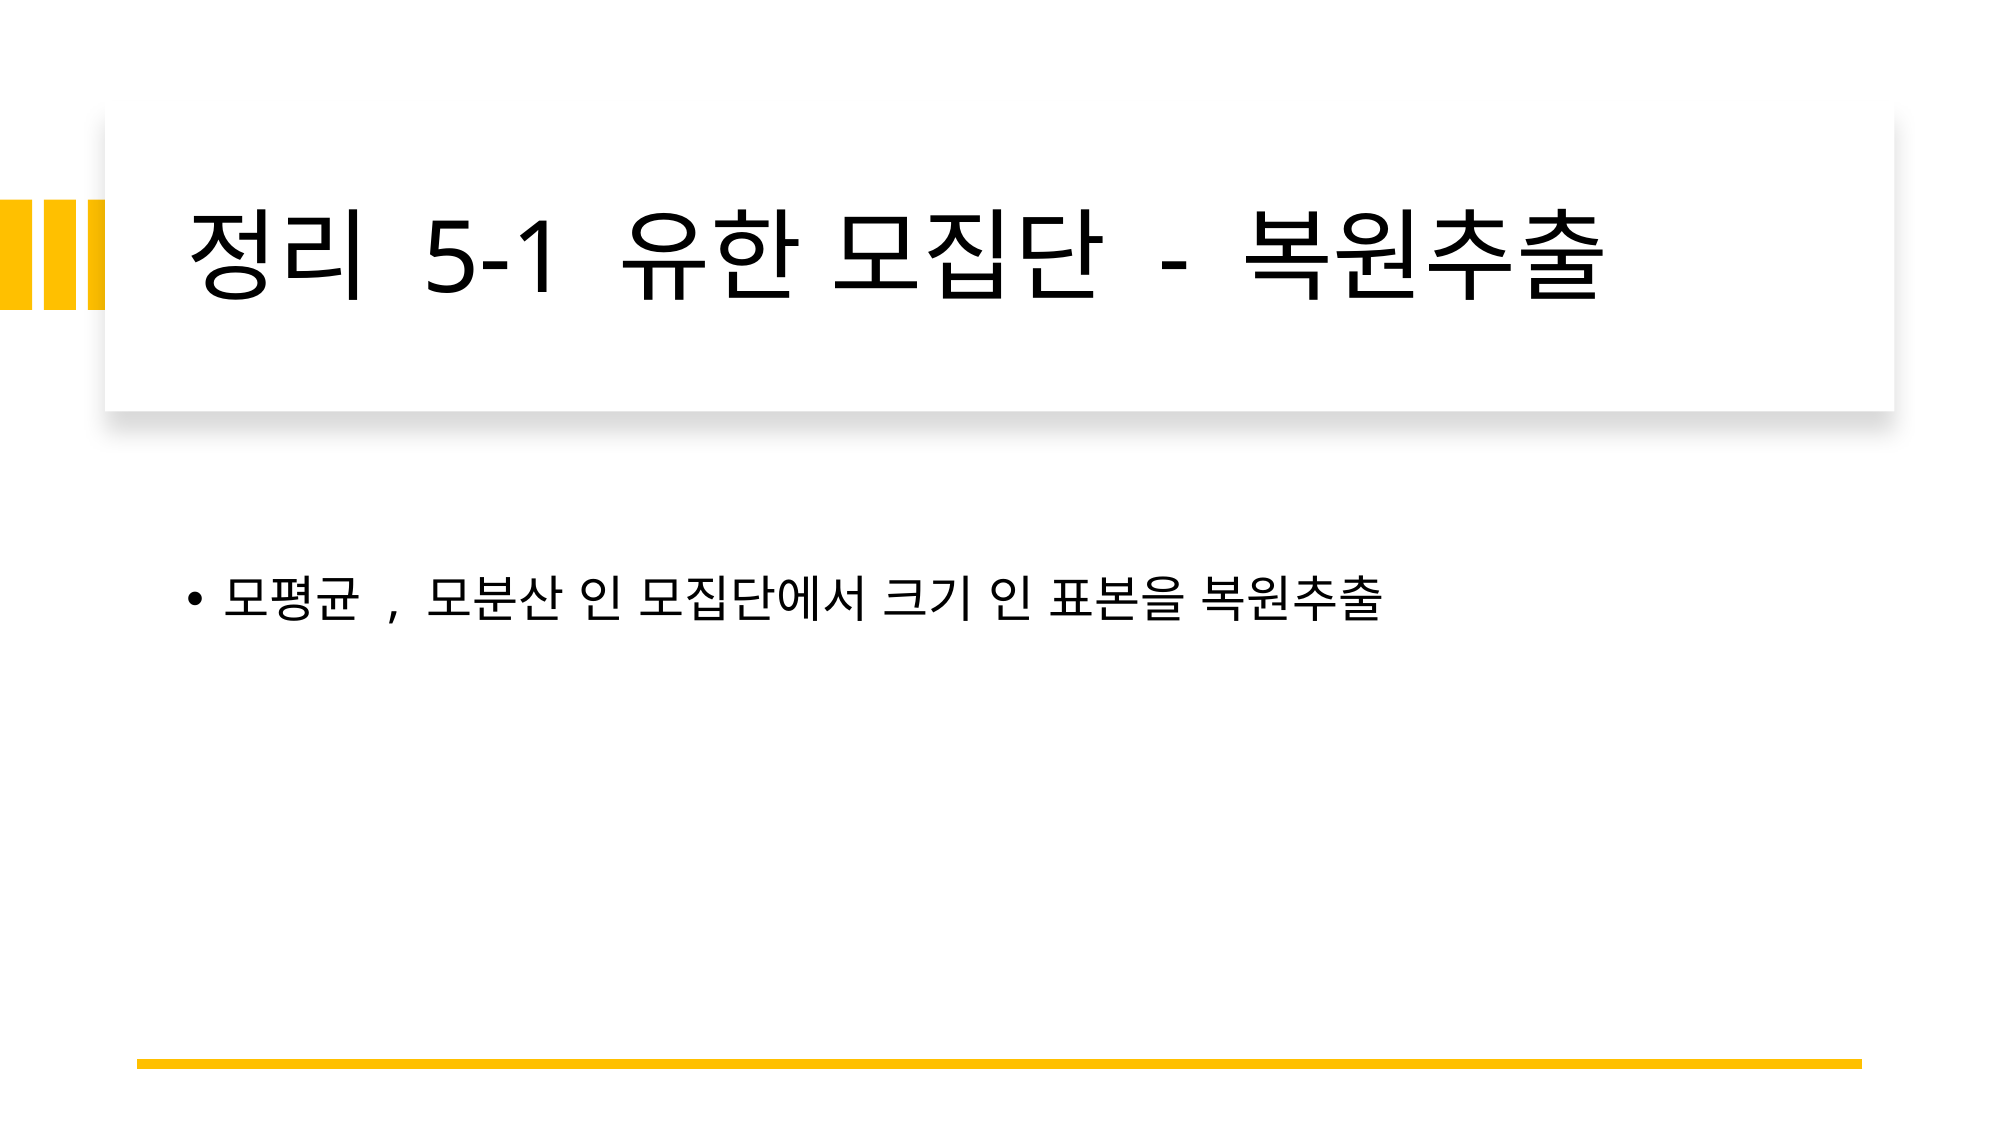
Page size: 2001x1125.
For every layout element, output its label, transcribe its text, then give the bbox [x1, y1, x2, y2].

text_box [104, 100, 1895, 412]
text_box [0, 0, 2000, 1125]
title 정리 5-1 유한 모집단 - 복원추출 [171, 132, 1803, 388]
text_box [0, 199, 120, 311]
